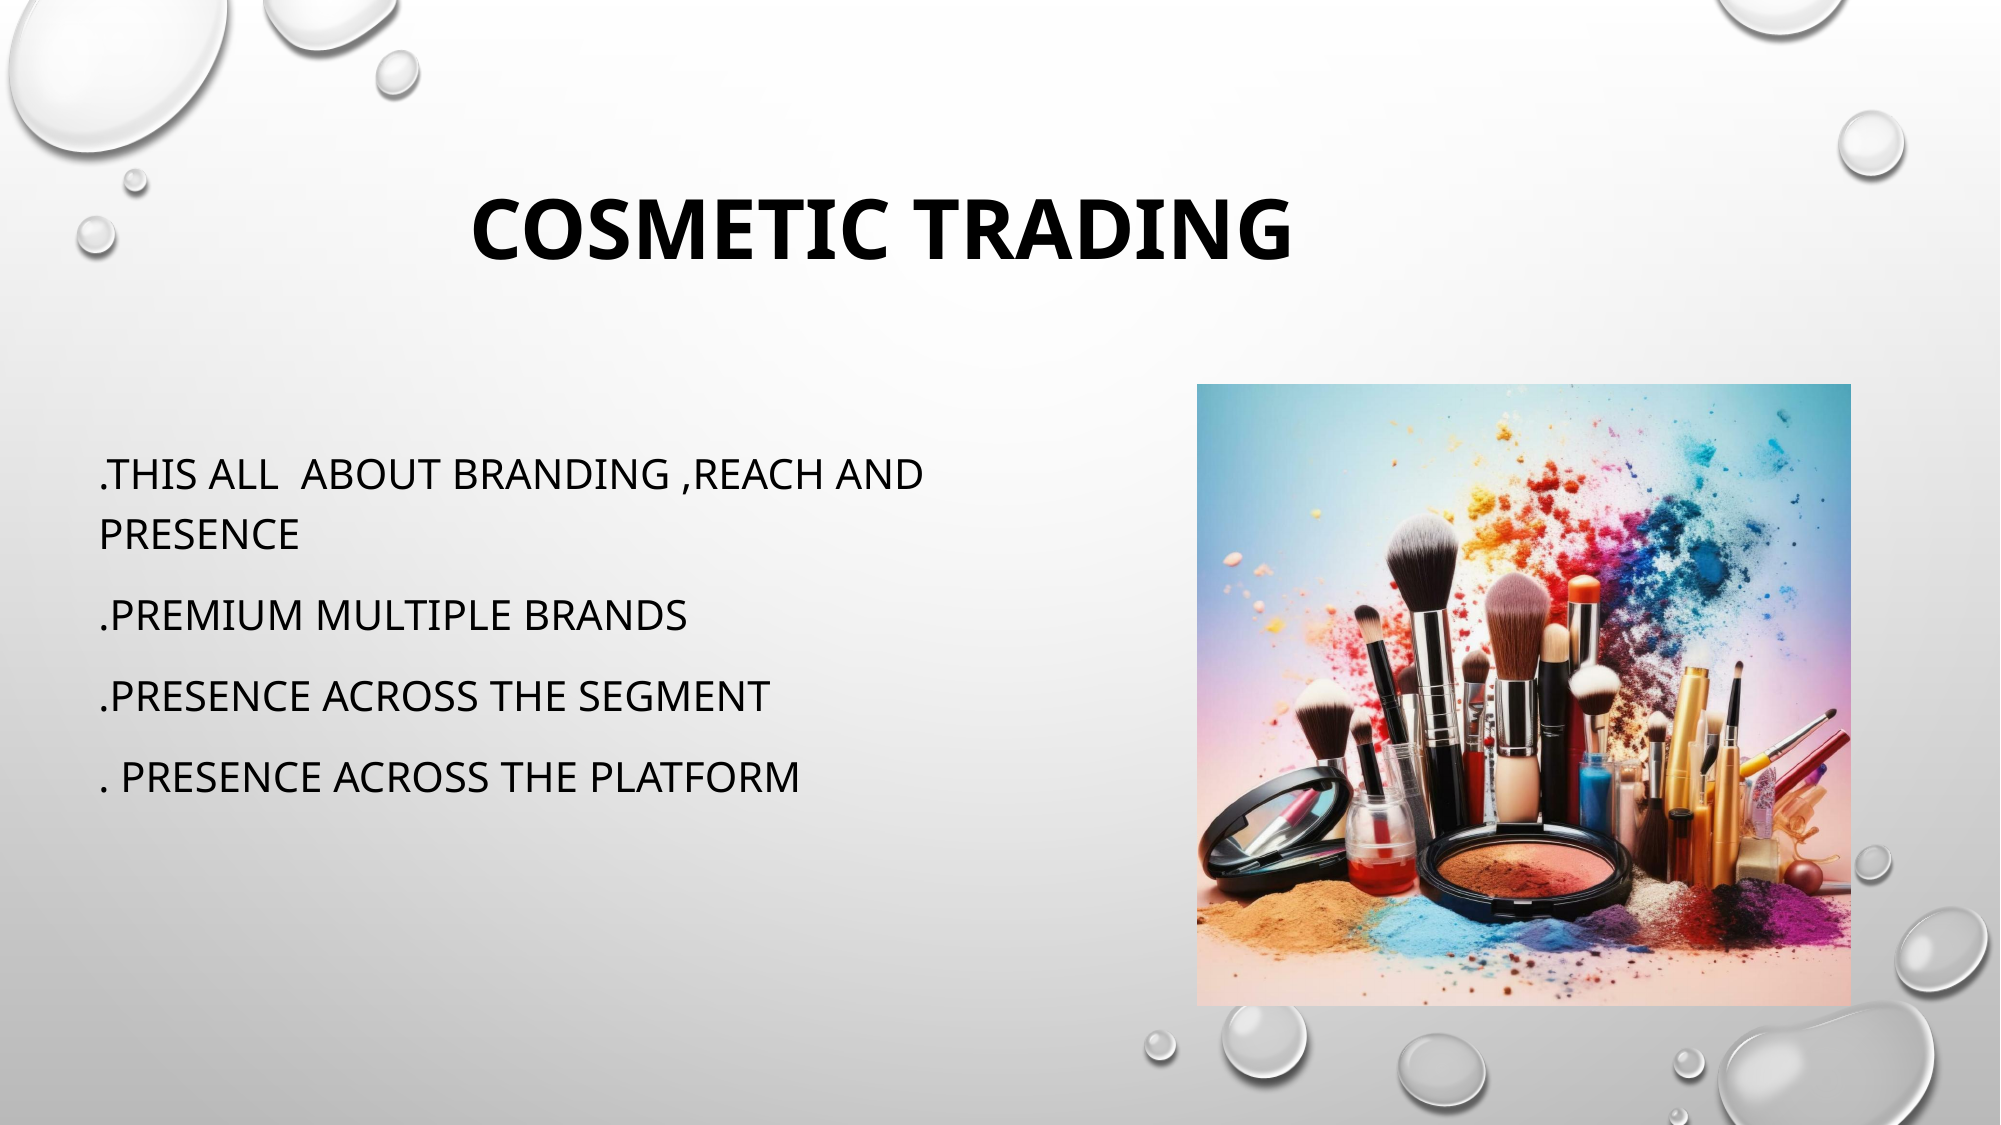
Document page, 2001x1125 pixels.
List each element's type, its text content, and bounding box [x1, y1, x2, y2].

picture [0, 0, 2000, 1125]
list .this all about branding ,reach and presence .premium multiple brands .presence across the segment . Presence across the platform [83, 430, 1149, 1125]
title Cosmetic trading [149, 101, 1851, 364]
